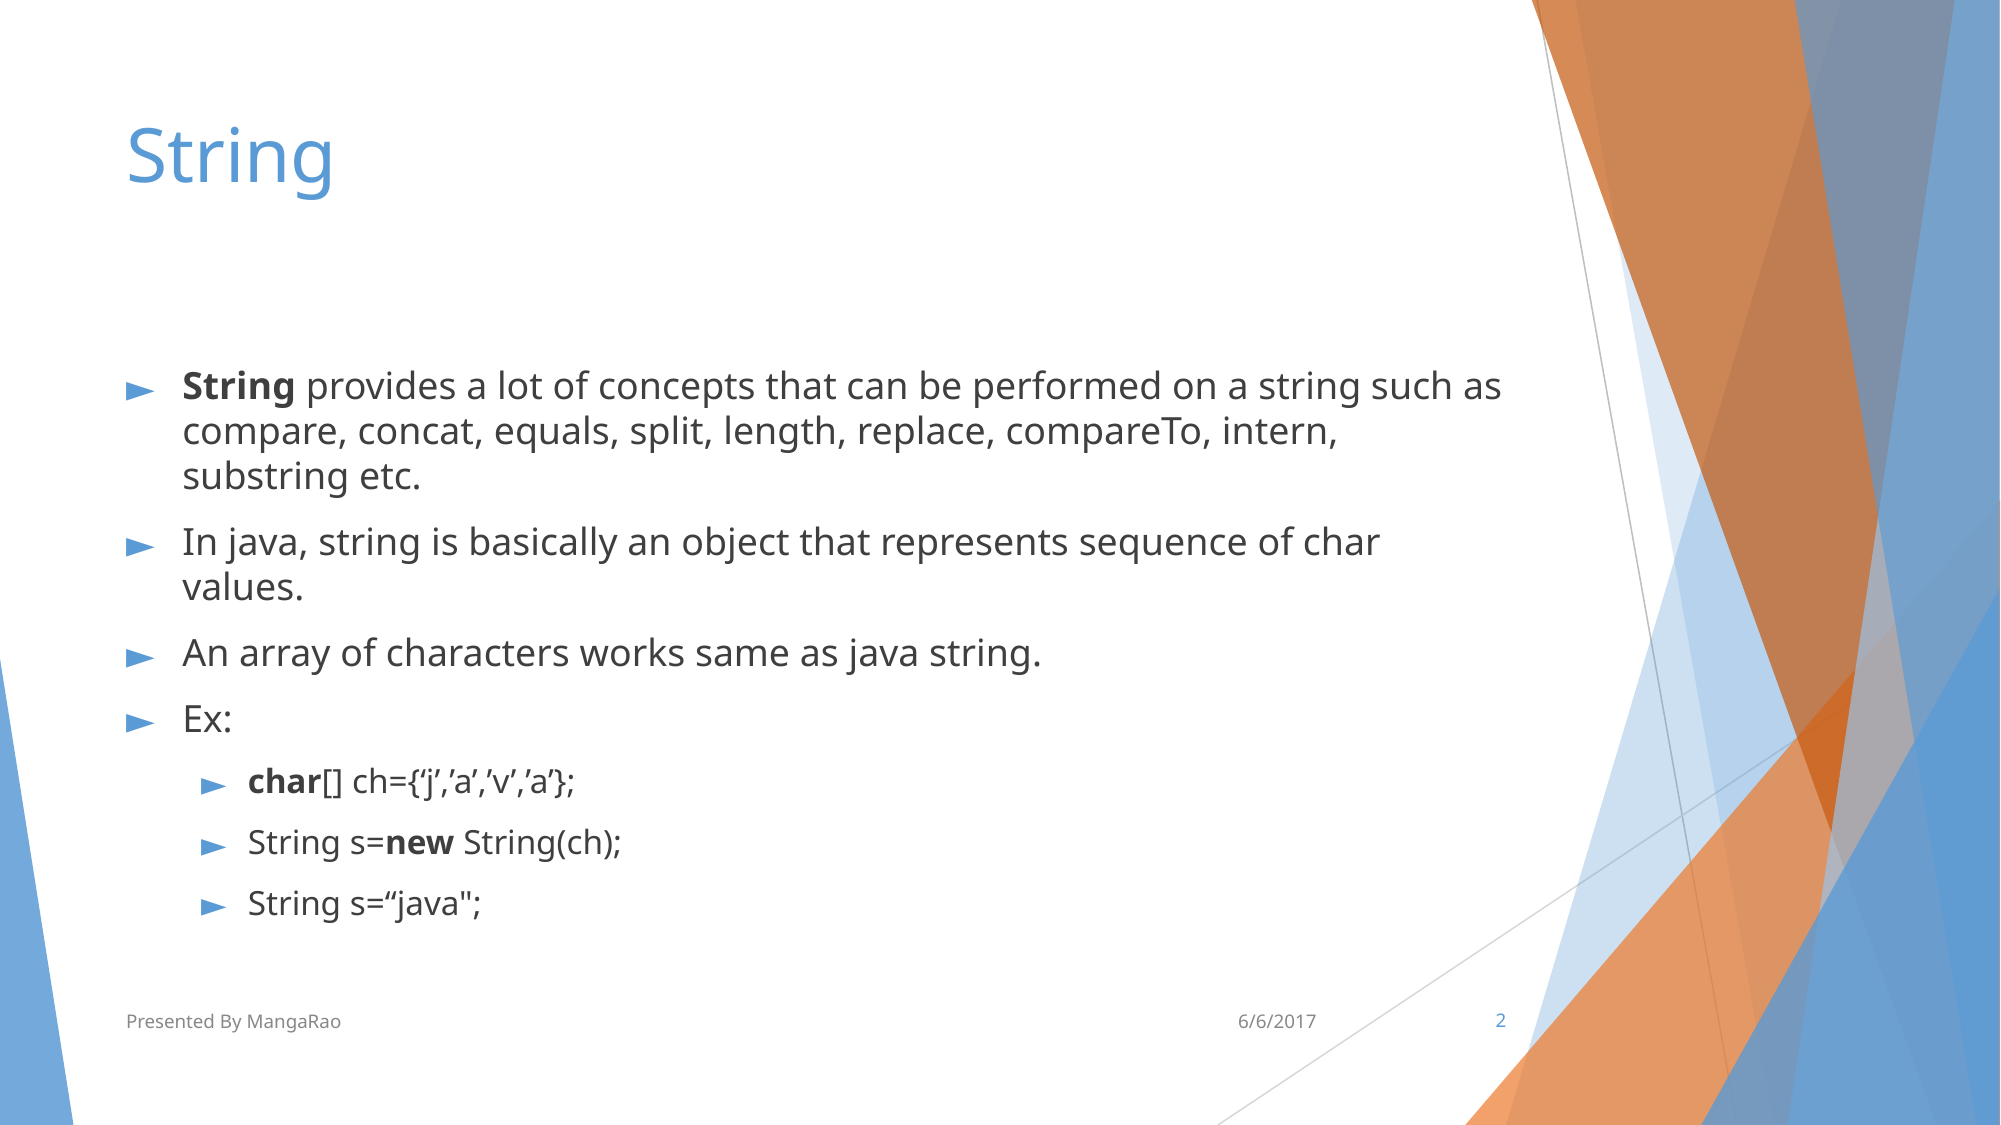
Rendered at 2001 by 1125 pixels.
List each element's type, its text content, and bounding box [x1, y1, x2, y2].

footer Presented By MangaRao [111, 991, 1145, 1051]
slide_number ‹#› [1409, 991, 1522, 1051]
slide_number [1181, 991, 1332, 1051]
title String [111, 99, 1522, 317]
list String provides a lot of concepts that can be performed on a string such as compare, concat, equals, split, length, replace, compareTo, intern, substring etc. In java, string is basically an object that represents sequence of char values. An array of characters works same as java string. Ex: char[] ch={‘j’,’a’,’v’,’a’}; String s=new String(ch); String s=“java"; [111, 354, 1522, 992]
